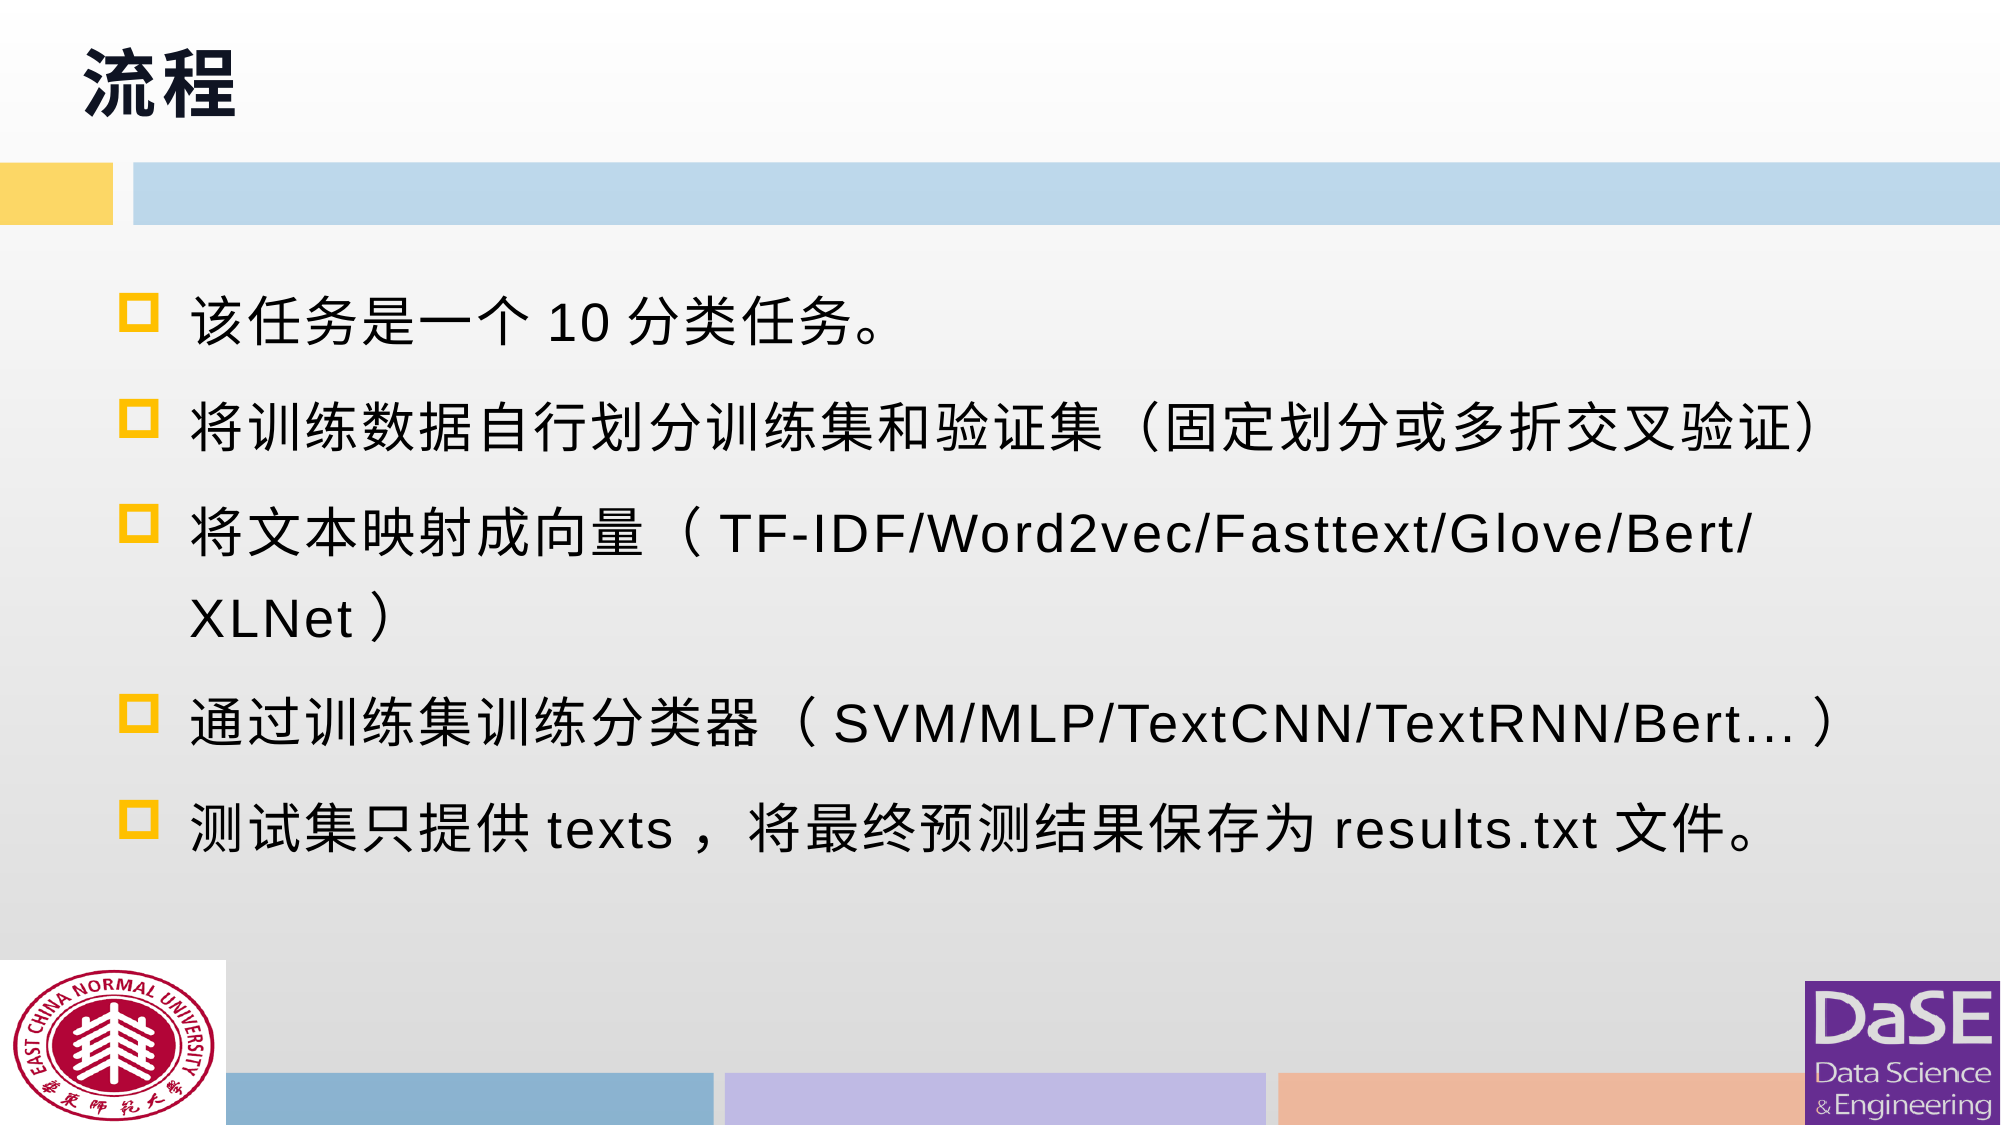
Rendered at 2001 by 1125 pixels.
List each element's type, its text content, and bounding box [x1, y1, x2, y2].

title 流程 [66, 0, 1945, 175]
list 该任务是一个10分类任务。 将训练数据自行划分训练集和验证集（固定划分或多折交叉验证） 将文本映射成向量（TF-IDF/Word2vec/Fasttext/Glove/Bert/XLNet） 通过训练集训练分类器（SVM/MLP/TextCNN/TextRNN/Bert...） 测试集只提供texts，将最终预测结果保存为results.txt文件。 [99, 260, 1944, 1003]
picture [0, 960, 226, 1125]
picture [1805, 981, 2001, 1125]
slide_number [0, 162, 113, 225]
